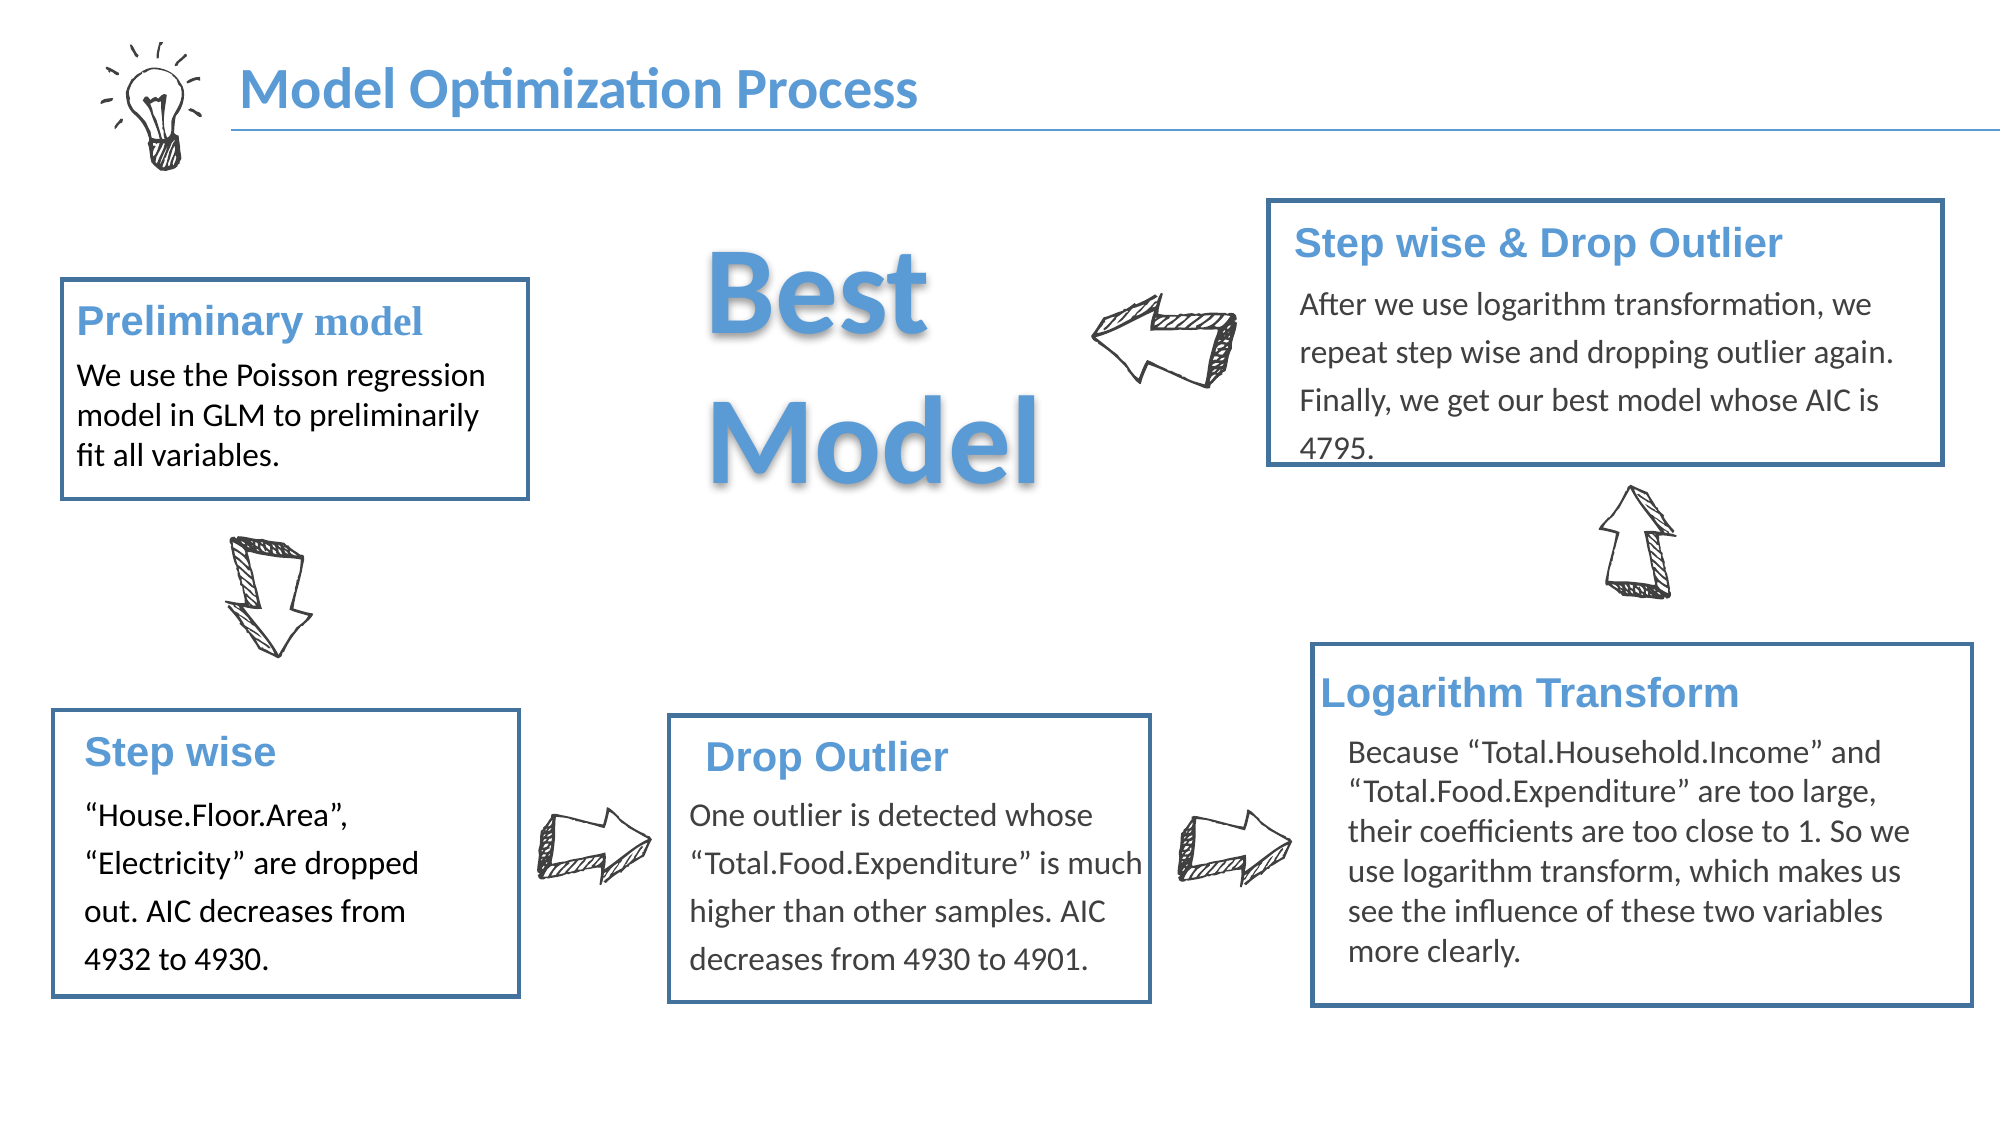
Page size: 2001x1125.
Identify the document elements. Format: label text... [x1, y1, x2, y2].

text_box Model Optimization Process [225, 43, 1496, 128]
text_box [1312, 643, 1973, 1006]
text_box Logarithm Transform [1305, 658, 1755, 723]
text_box [1187, 809, 1293, 888]
text_box [537, 807, 652, 886]
text_box Step wise & Drop Outlier [1696, 208, 1883, 266]
text_box [1091, 292, 1237, 389]
text_box [668, 715, 1151, 1003]
text_box [52, 709, 520, 997]
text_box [674, 722, 1187, 984]
text_box [1690, 200, 1944, 266]
text_box Best Model [690, 200, 1690, 516]
text_box [1598, 528, 1677, 600]
text_box After we use logarithm transformation, we repeat step wise and dropping outlier again. Finally, we get our best model whose AIC is 4795. [1696, 266, 1973, 474]
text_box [69, 717, 494, 984]
text_box Because “Total.Household.Income” and “Total.Food.Expenditure” are too large, their coefficients are too close to 1. So we use logarithm transform, which makes us see the influence of these two variables more clearly. [1333, 722, 1952, 977]
text_box [224, 536, 314, 659]
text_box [100, 41, 203, 172]
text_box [61, 279, 666, 500]
